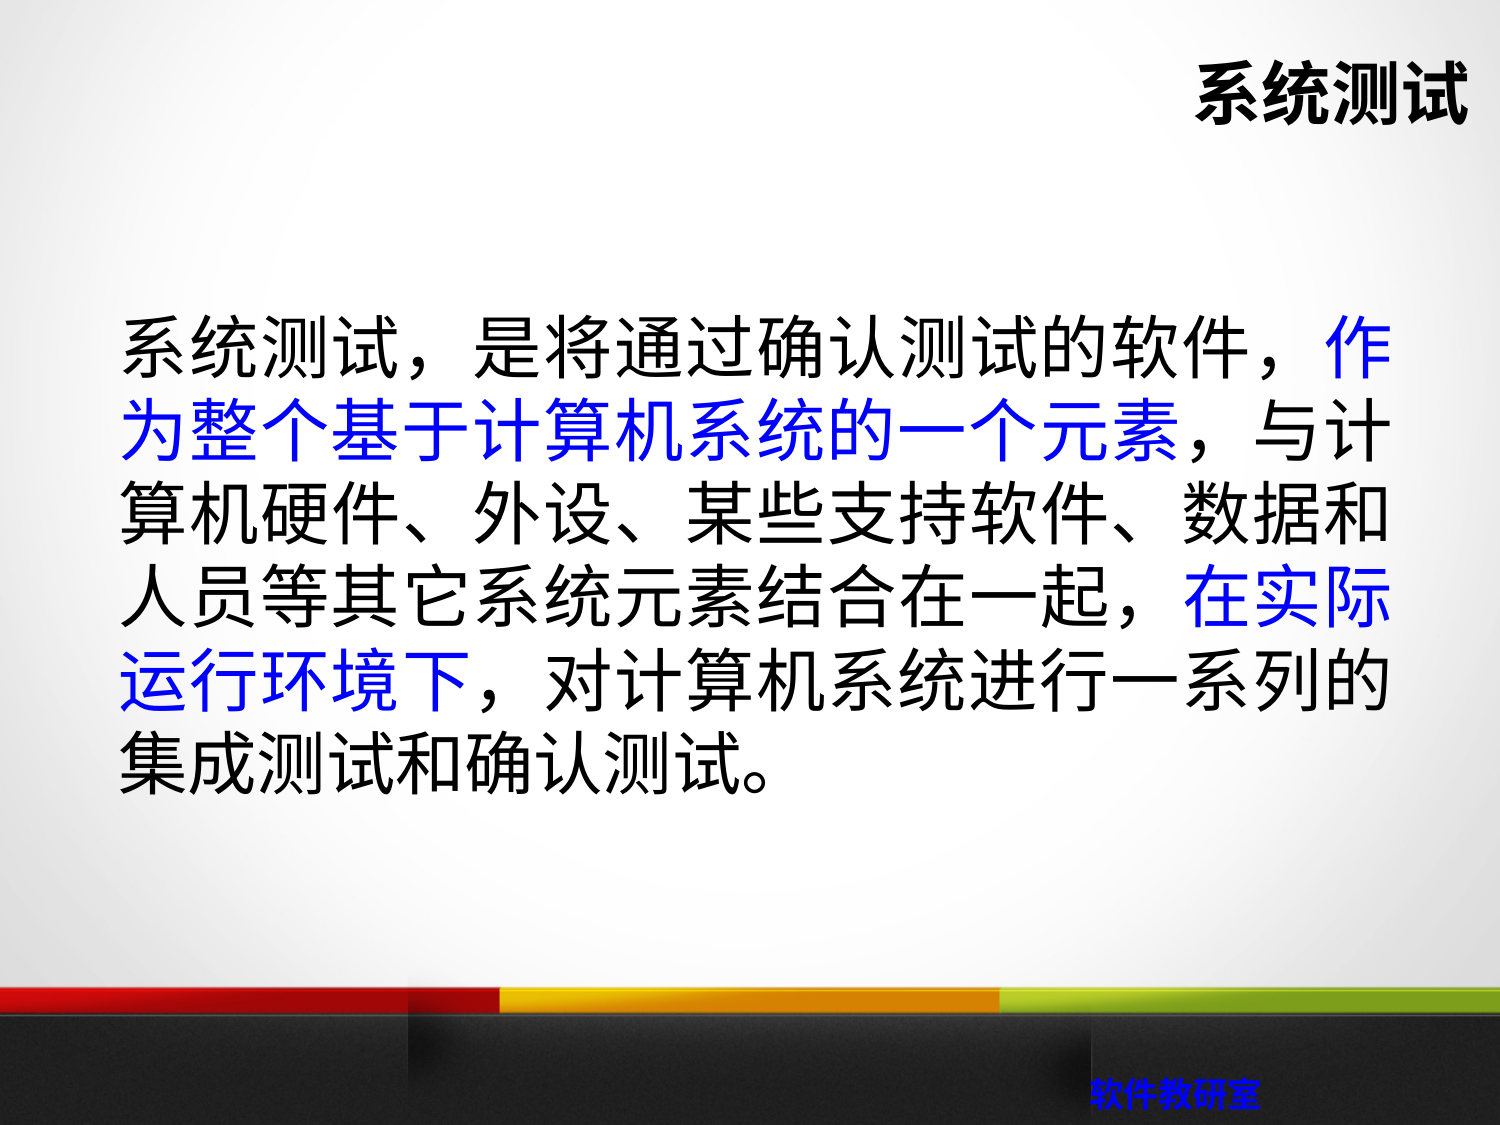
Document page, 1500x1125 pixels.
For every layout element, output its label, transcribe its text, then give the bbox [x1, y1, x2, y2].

picture [0, 0, 1500, 1125]
slide_number 软件教研室 [1074, 1042, 1425, 1103]
text_box 系统测试 [576, 43, 1500, 141]
text_box 系统测试，是将通过确认测试的软件，作为整个基于计算机系统的一个元素，与计算机硬件、外设、某些支持软件、数据和人员等其它系统元素结合在一起，在实际运行环境下，对计算机系统进行一系列的集成测试和确认测试。 [103, 297, 1408, 811]
